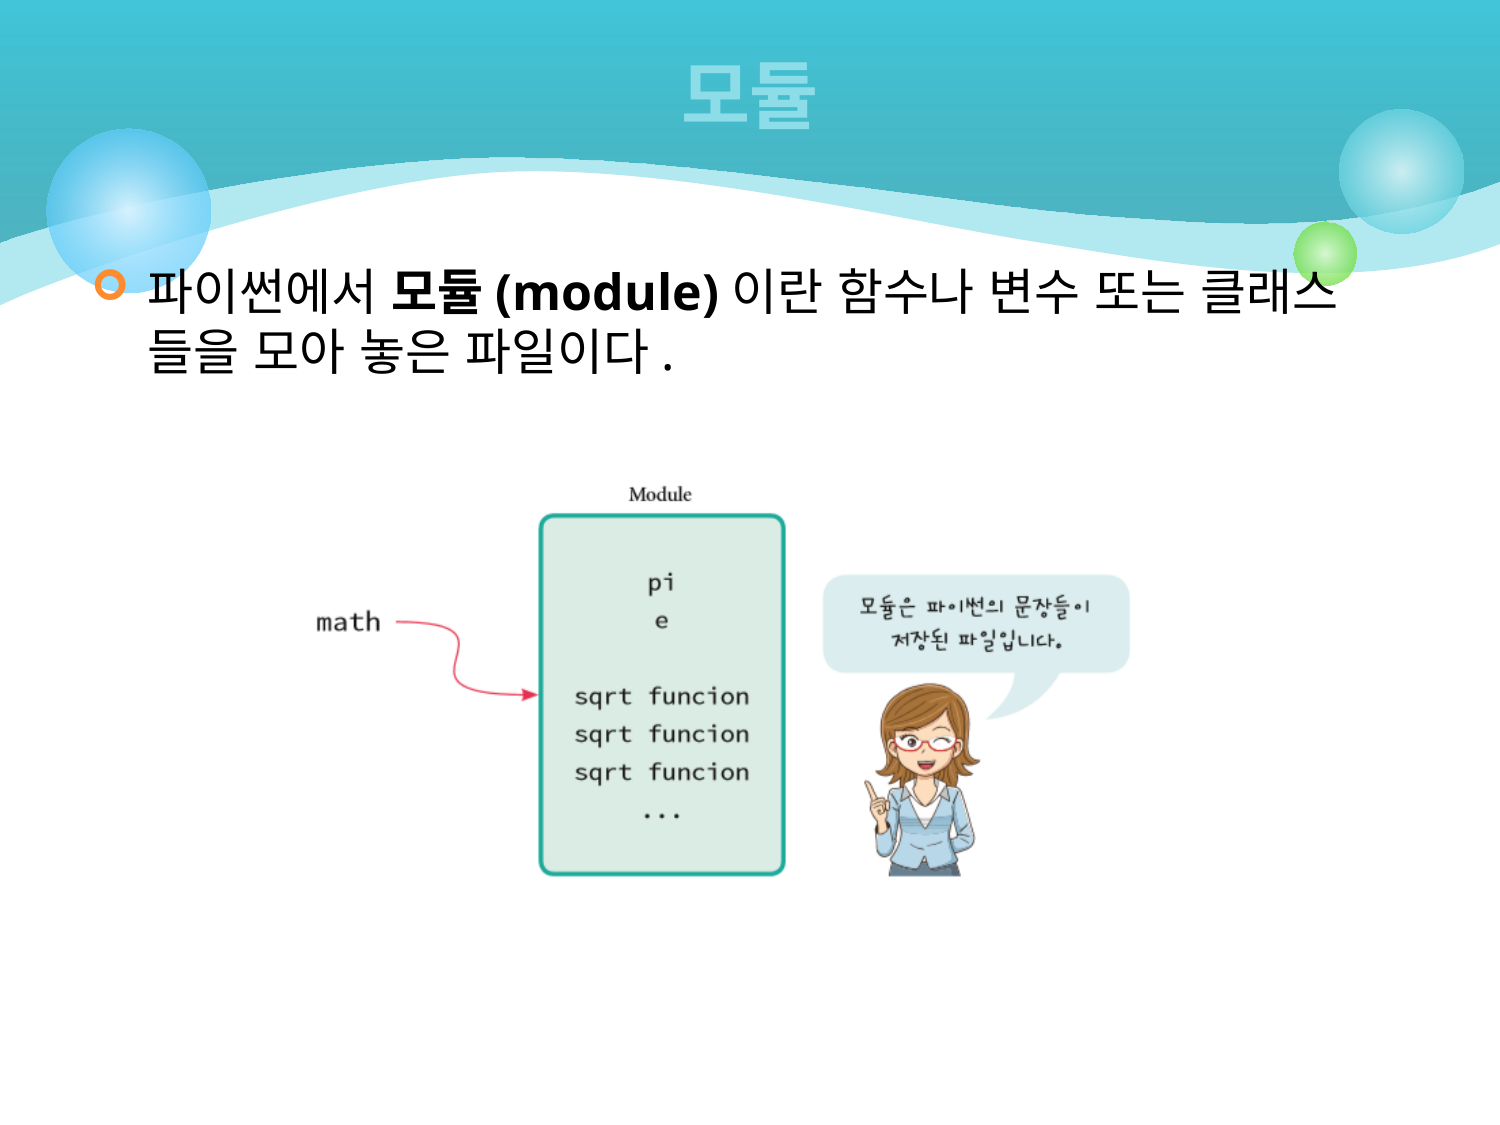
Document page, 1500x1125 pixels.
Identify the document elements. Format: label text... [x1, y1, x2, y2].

list 파이썬에서 모듈(module)이란 함수나 변수 또는 클래스 들을 모아 놓은 파일이다. [76, 252, 1427, 996]
title 모듈 [75, 0, 1425, 188]
picture [285, 455, 1162, 898]
